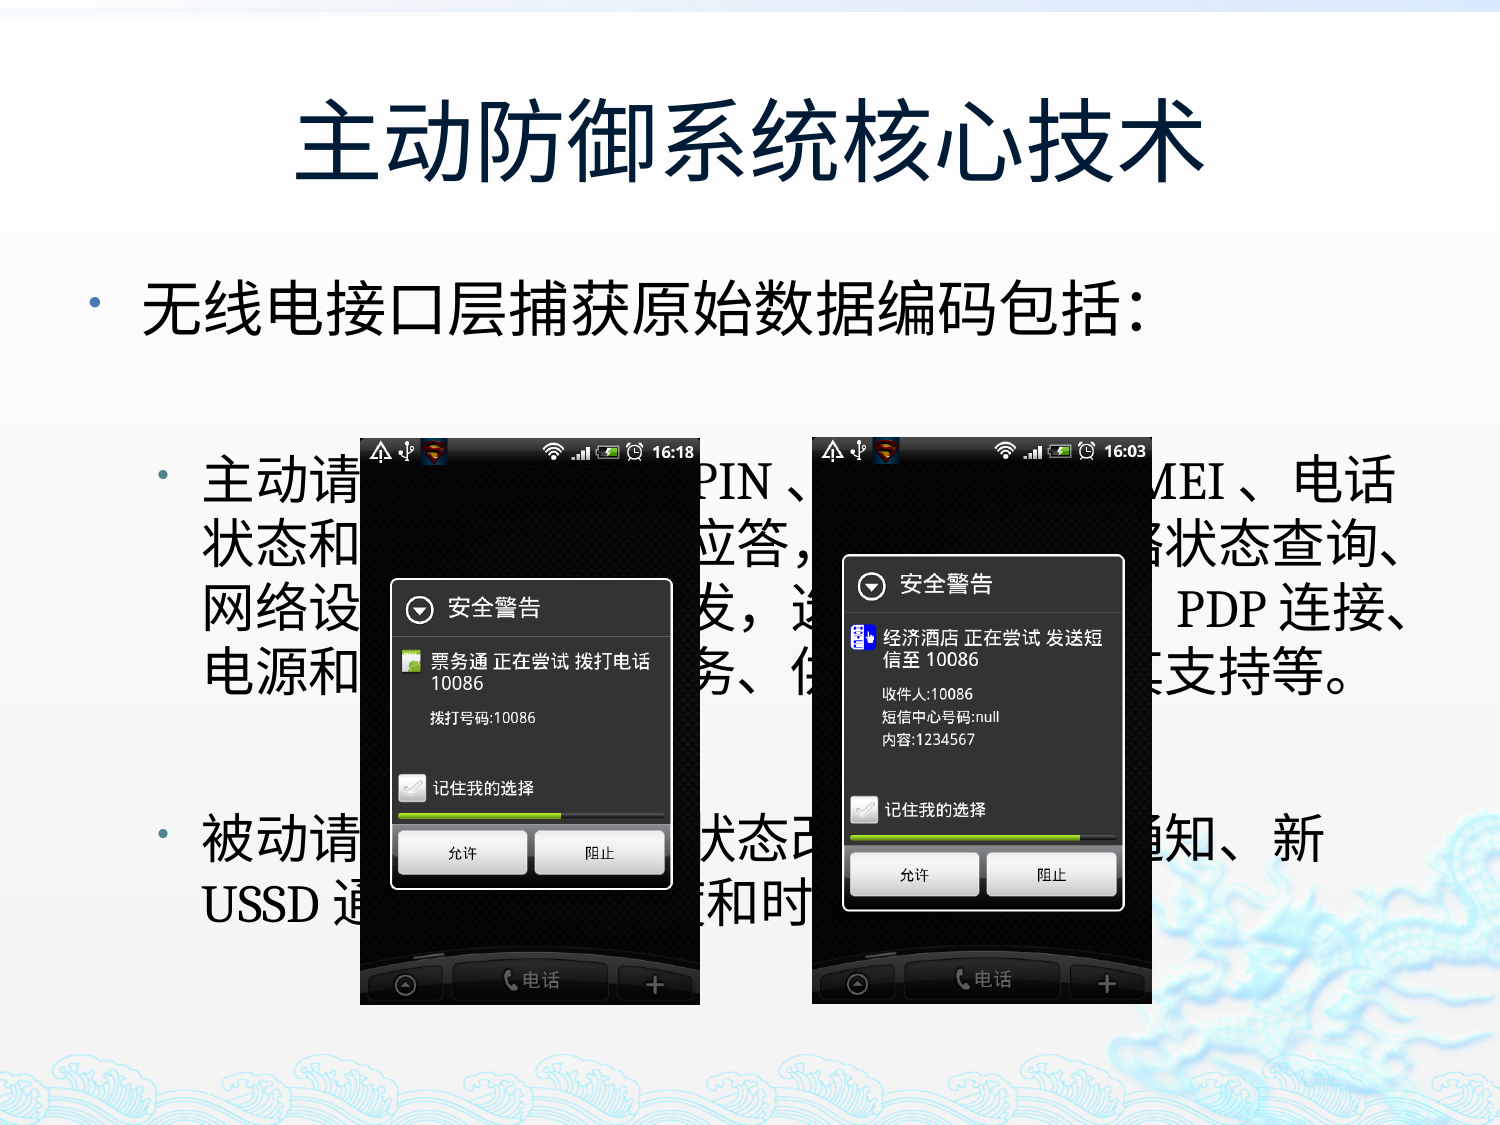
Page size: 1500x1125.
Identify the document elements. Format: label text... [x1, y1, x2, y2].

list 无线电接口层捕获原始数据编码包括： 主动请求命令：SIM PIN、IO、IMSI/IMEI、电话状态和动作（拨号，应答，静音）、网络状态查询、网络设置（禁止，转发，选择）、短信、PDP连接、电源和复位、辅助服务、供应商定义及其支持等。 被动请求指令：网络状态改变、新短信通知、新USSD通知、信号强度和时间改变等。 [75, 262, 1425, 1005]
picture [811, 436, 1153, 1005]
title 主动防御系统核心技术 [75, 45, 1425, 233]
picture [359, 438, 701, 1006]
